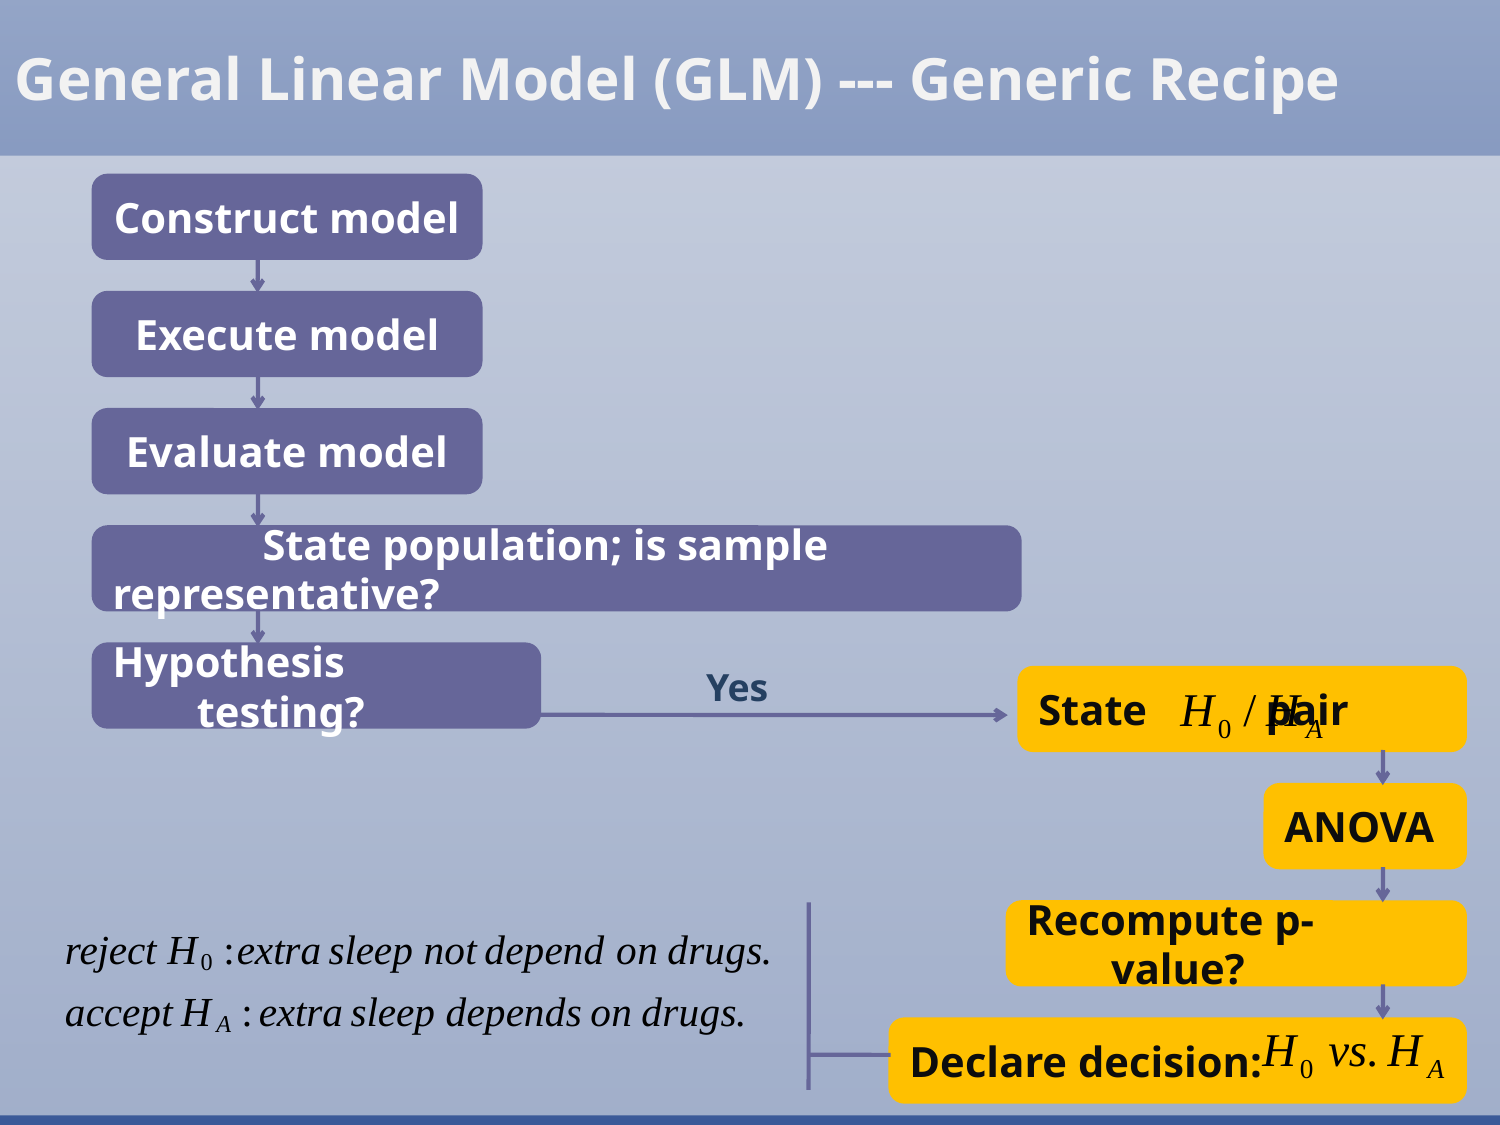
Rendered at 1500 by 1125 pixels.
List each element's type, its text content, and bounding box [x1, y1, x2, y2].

text_box General Linear Model (GLM) --- Generic Recipe [0, 0, 1500, 120]
text_box Recompute p-value? [1005, 900, 1467, 987]
text_box Declare decision: [888, 1017, 1467, 1104]
text_box Construct model [91, 173, 483, 260]
text_box [0, 155, 1500, 1116]
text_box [1171, 679, 1332, 751]
text_box ANOVA [1263, 782, 1467, 870]
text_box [58, 925, 776, 1044]
text_box Evaluate model [91, 407, 483, 495]
text_box Hypothesis testing? [91, 642, 542, 729]
text_box Execute model [91, 290, 483, 378]
text_box State pair [1017, 665, 1467, 753]
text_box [1253, 1019, 1454, 1091]
text_box State population; is sample representative? [91, 525, 1022, 612]
text_box Yes [691, 656, 797, 713]
